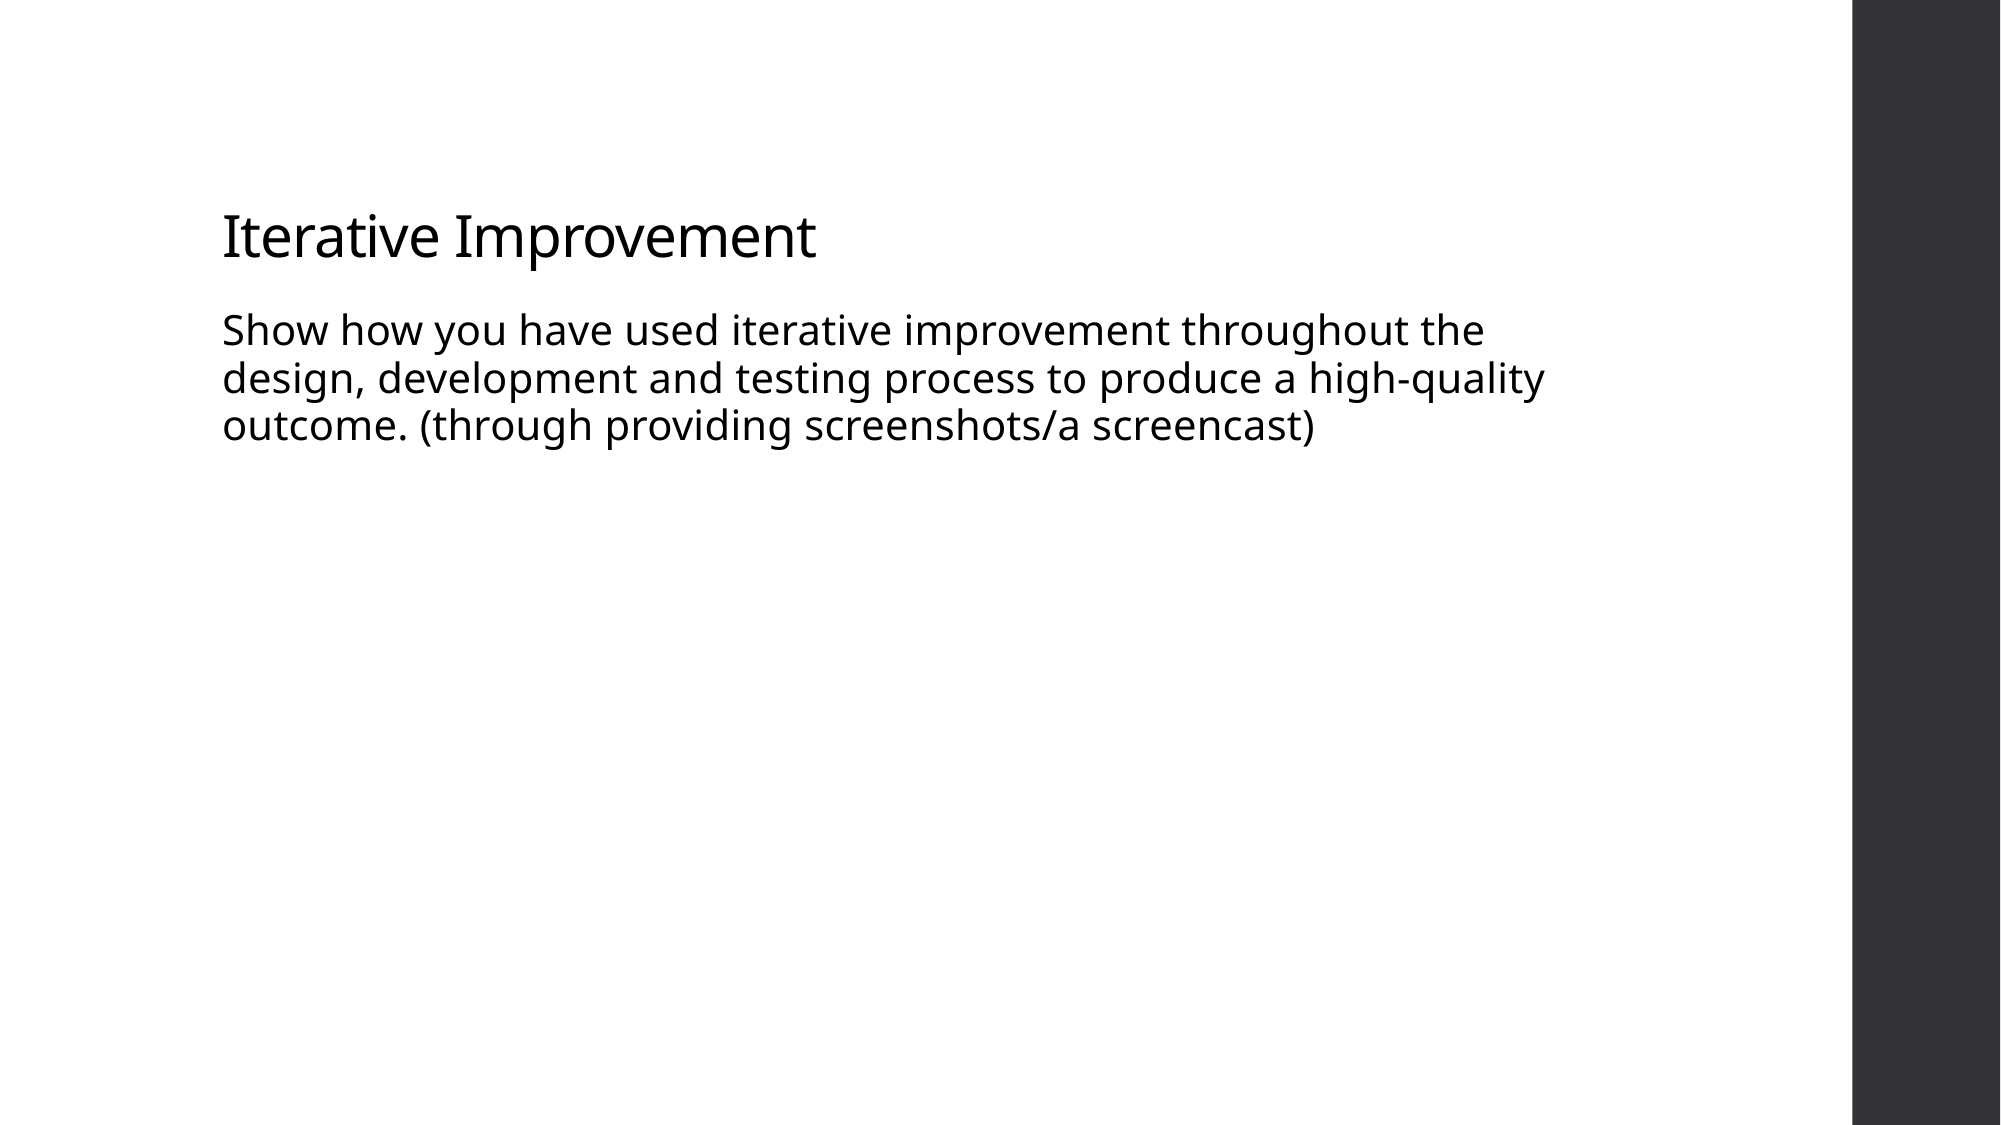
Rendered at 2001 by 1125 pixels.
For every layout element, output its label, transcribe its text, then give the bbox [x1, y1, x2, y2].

title Iterative Improvement [206, 60, 1797, 278]
list Show how you have used iterative improvement throughout the design, development and testing process to produce a high-quality outcome. (through providing screenshots/a screencast) [206, 299, 1617, 1014]
